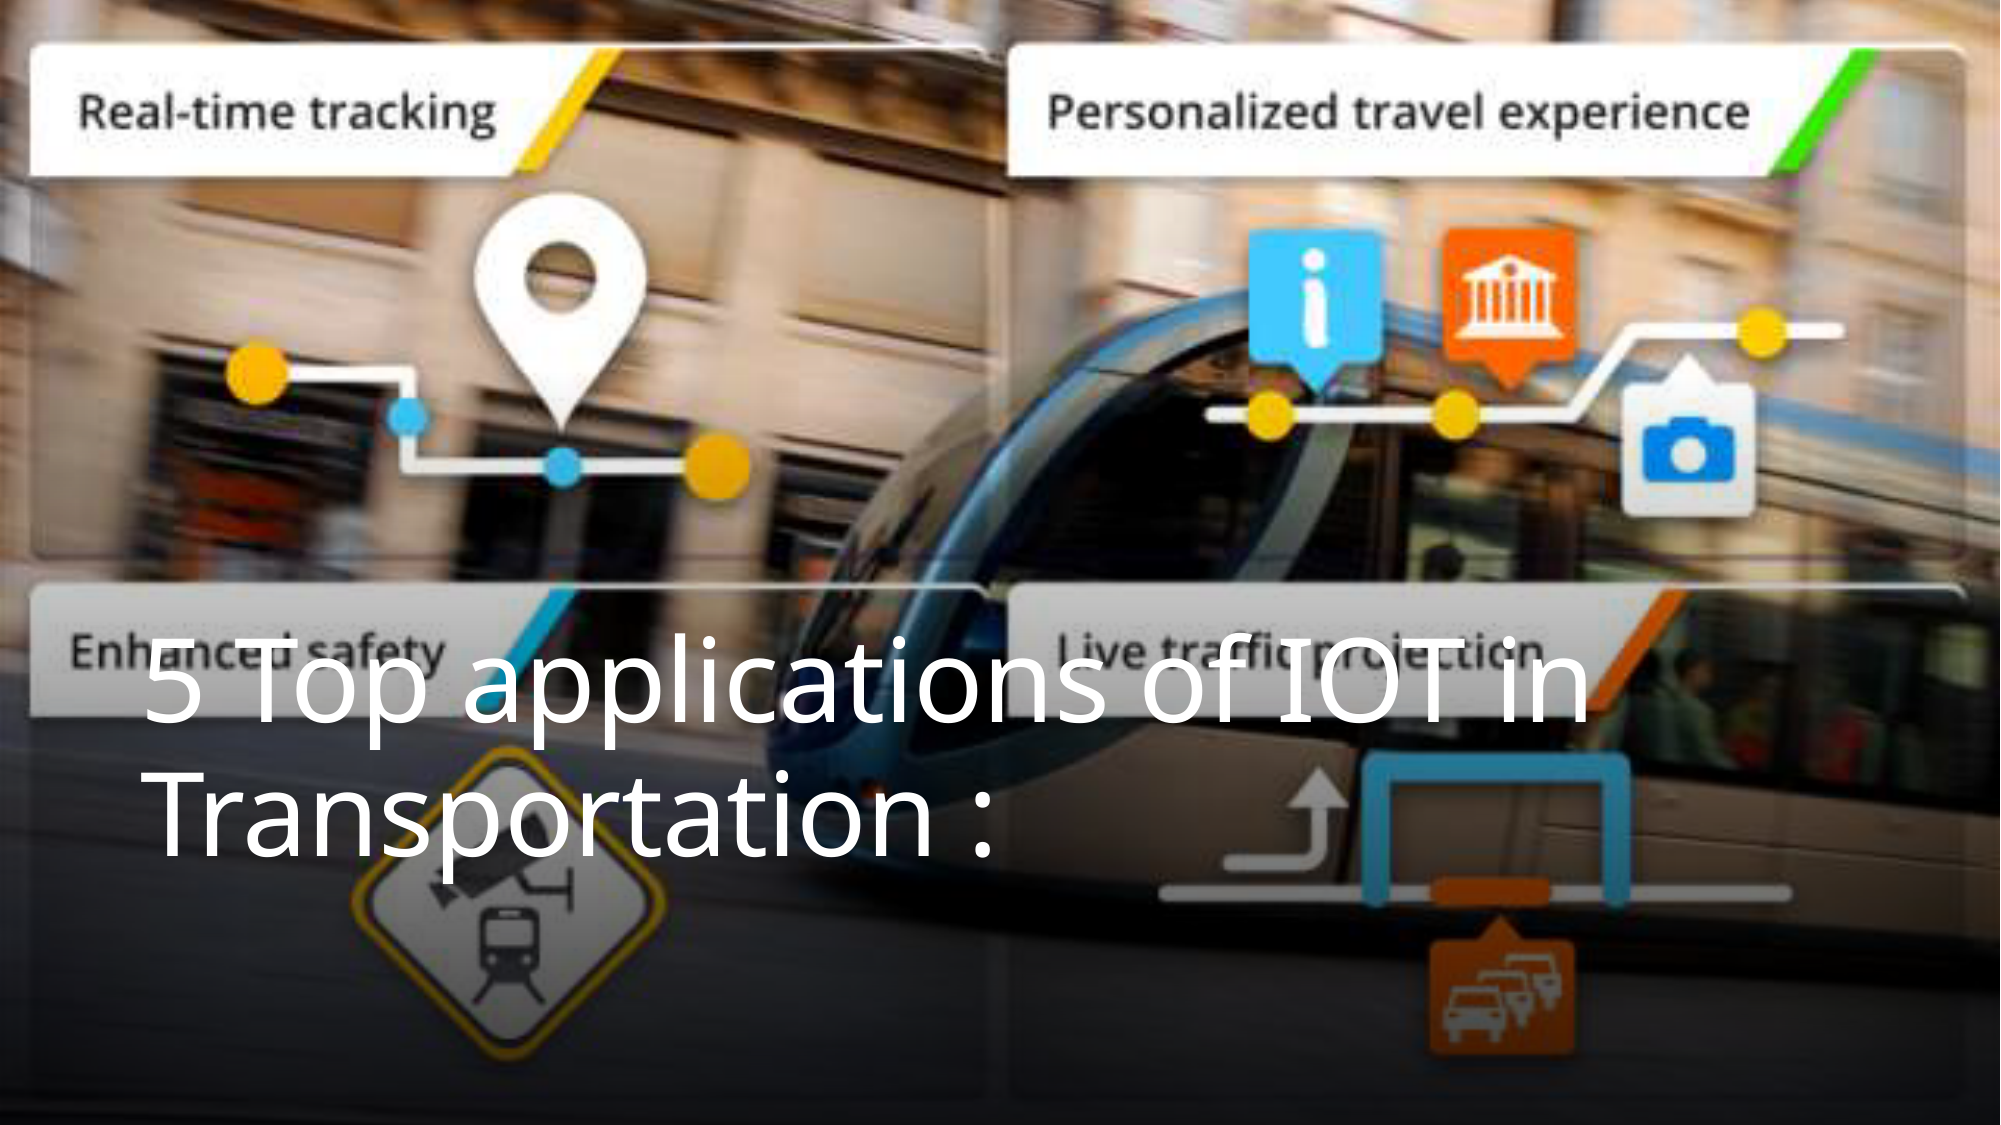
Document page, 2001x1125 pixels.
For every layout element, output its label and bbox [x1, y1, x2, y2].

list [0, 0, 2000, 1125]
